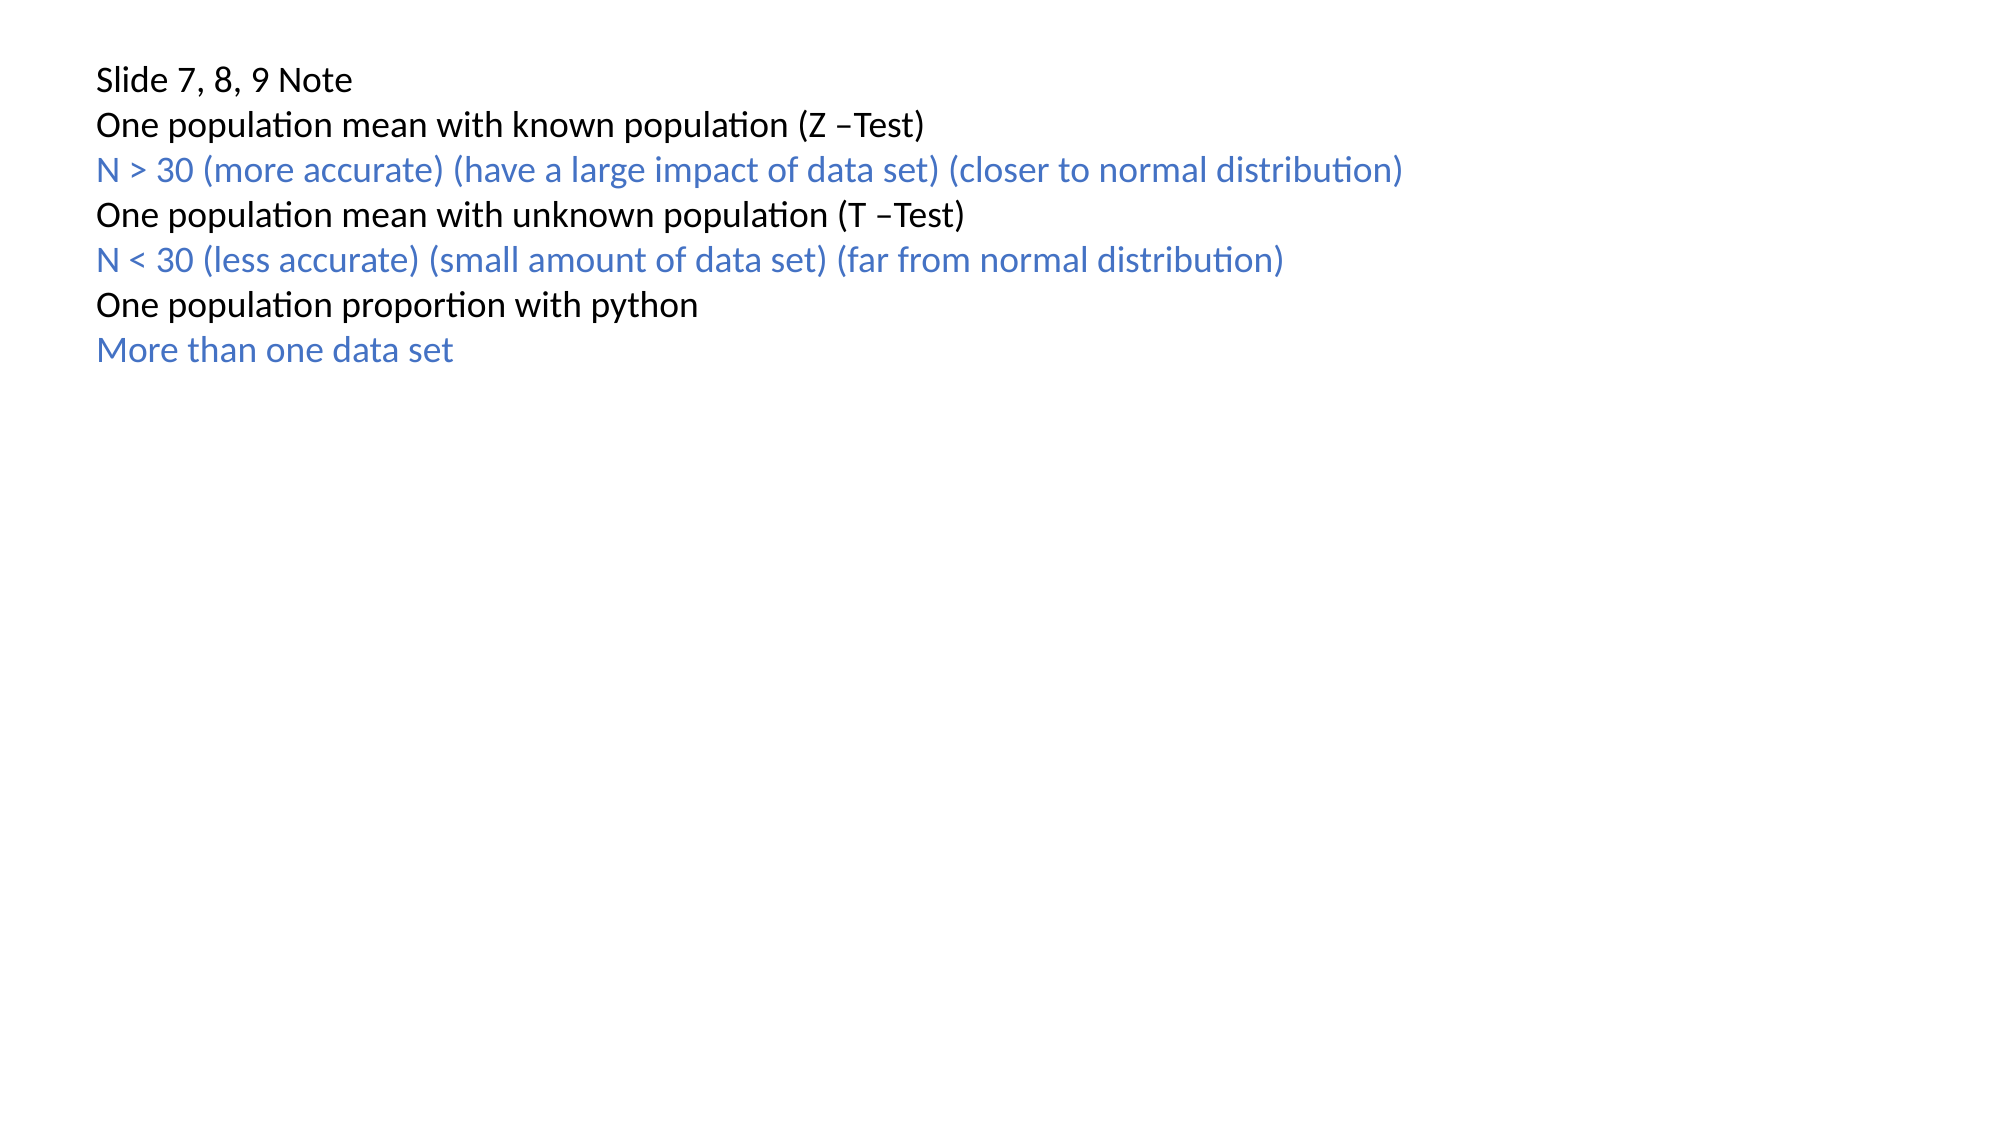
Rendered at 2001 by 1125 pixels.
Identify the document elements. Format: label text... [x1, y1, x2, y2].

text_box Slide 7, 8, 9 Note One population mean with known population (Z –Test) N > 30 (more accurate) (have a large impact of data set) (closer to normal distribution) One population mean with unknown population (T –Test) N < 30 (less accurate) (small amount of data set) (far from normal distribution) One population proportion with python More than one data set [81, 47, 1420, 423]
